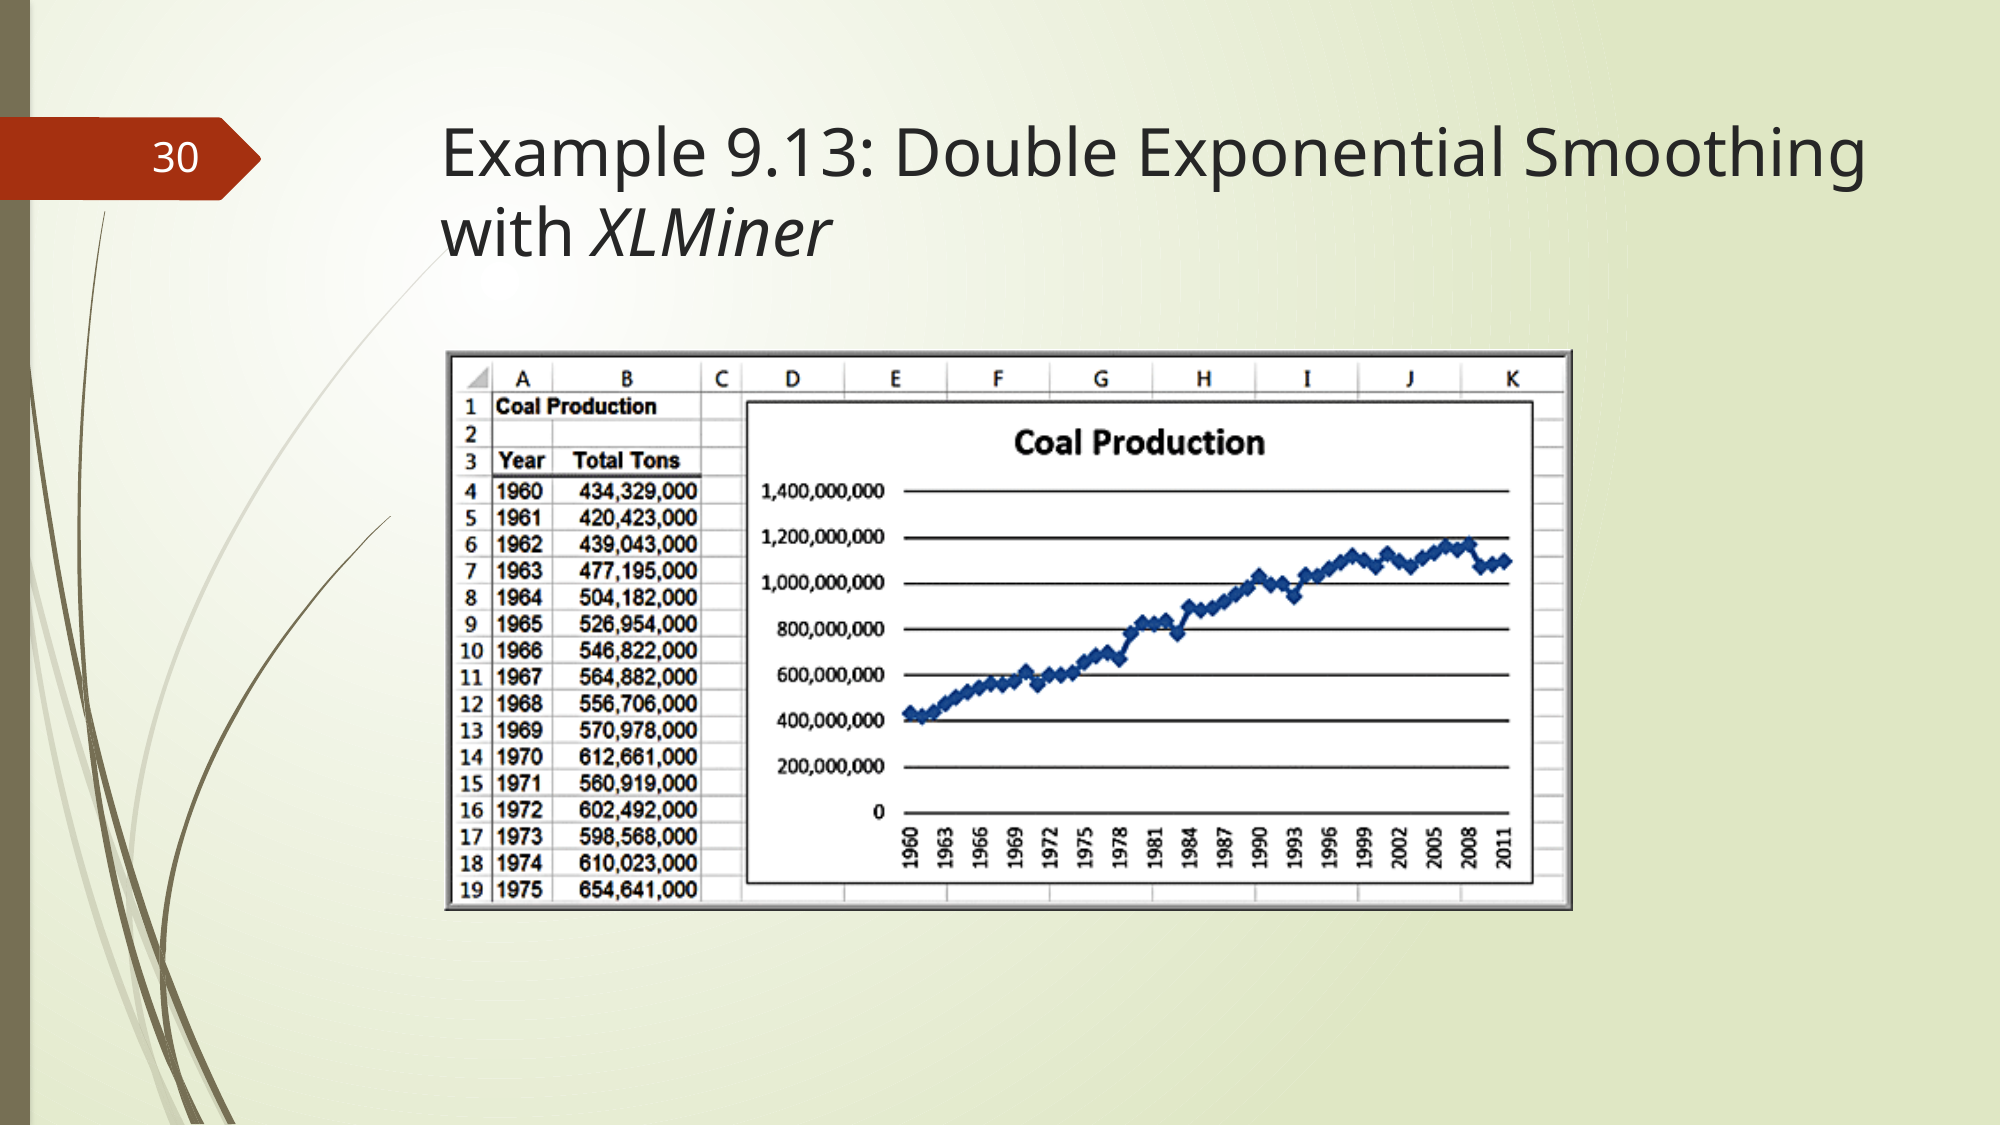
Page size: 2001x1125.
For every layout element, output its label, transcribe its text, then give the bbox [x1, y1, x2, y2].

title Example 9.13: Double Exponential Smoothing with XLMiner [425, 102, 1888, 313]
slide_number 30 [87, 129, 216, 190]
list Excel file Coal Production [424, 350, 1888, 970]
picture [444, 349, 1574, 911]
